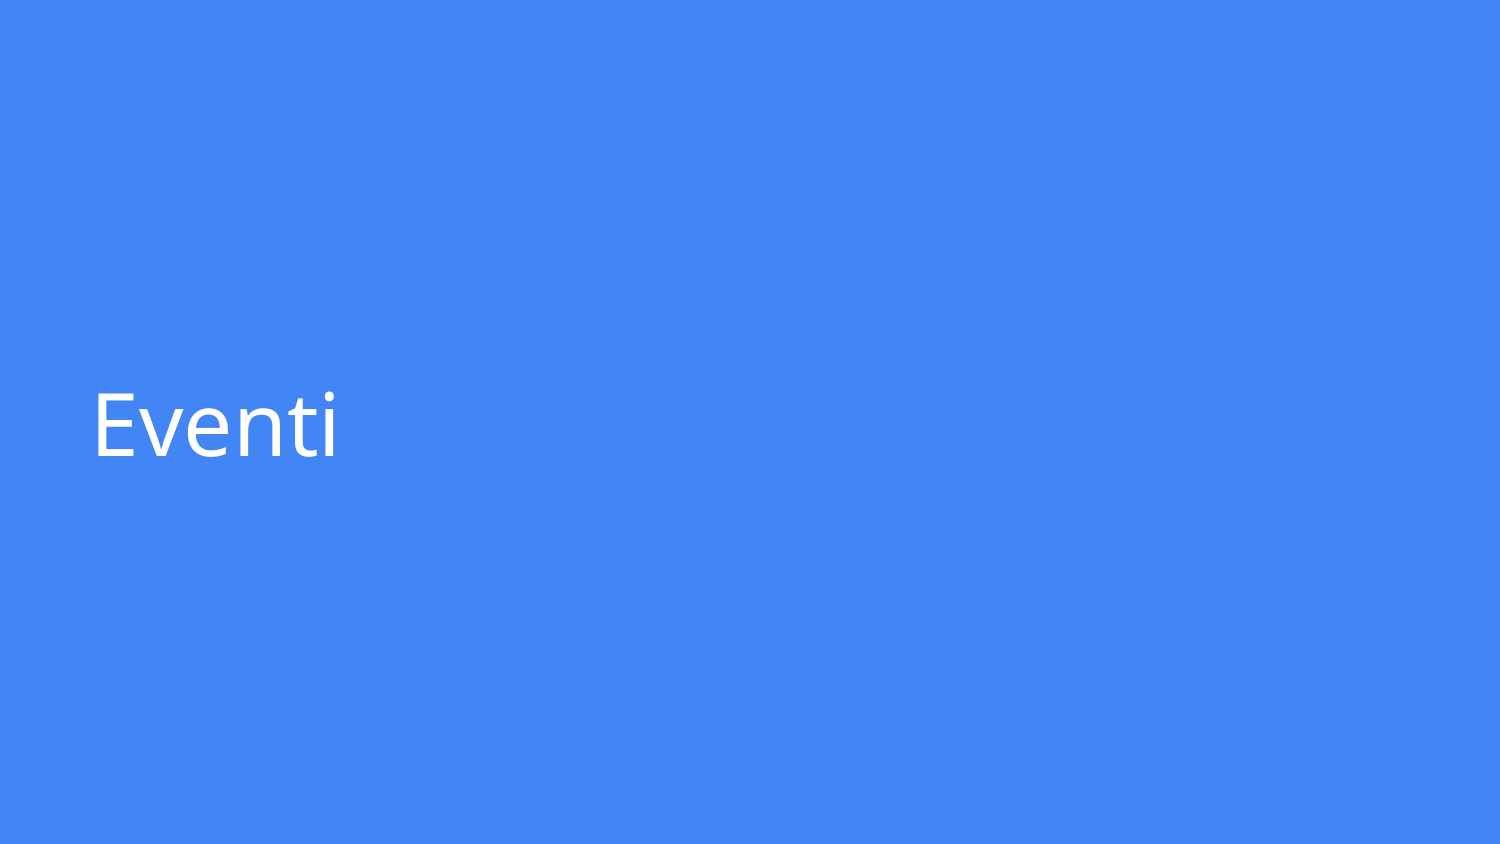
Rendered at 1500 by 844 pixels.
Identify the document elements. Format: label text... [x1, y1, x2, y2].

title Eventi [75, 338, 1425, 505]
